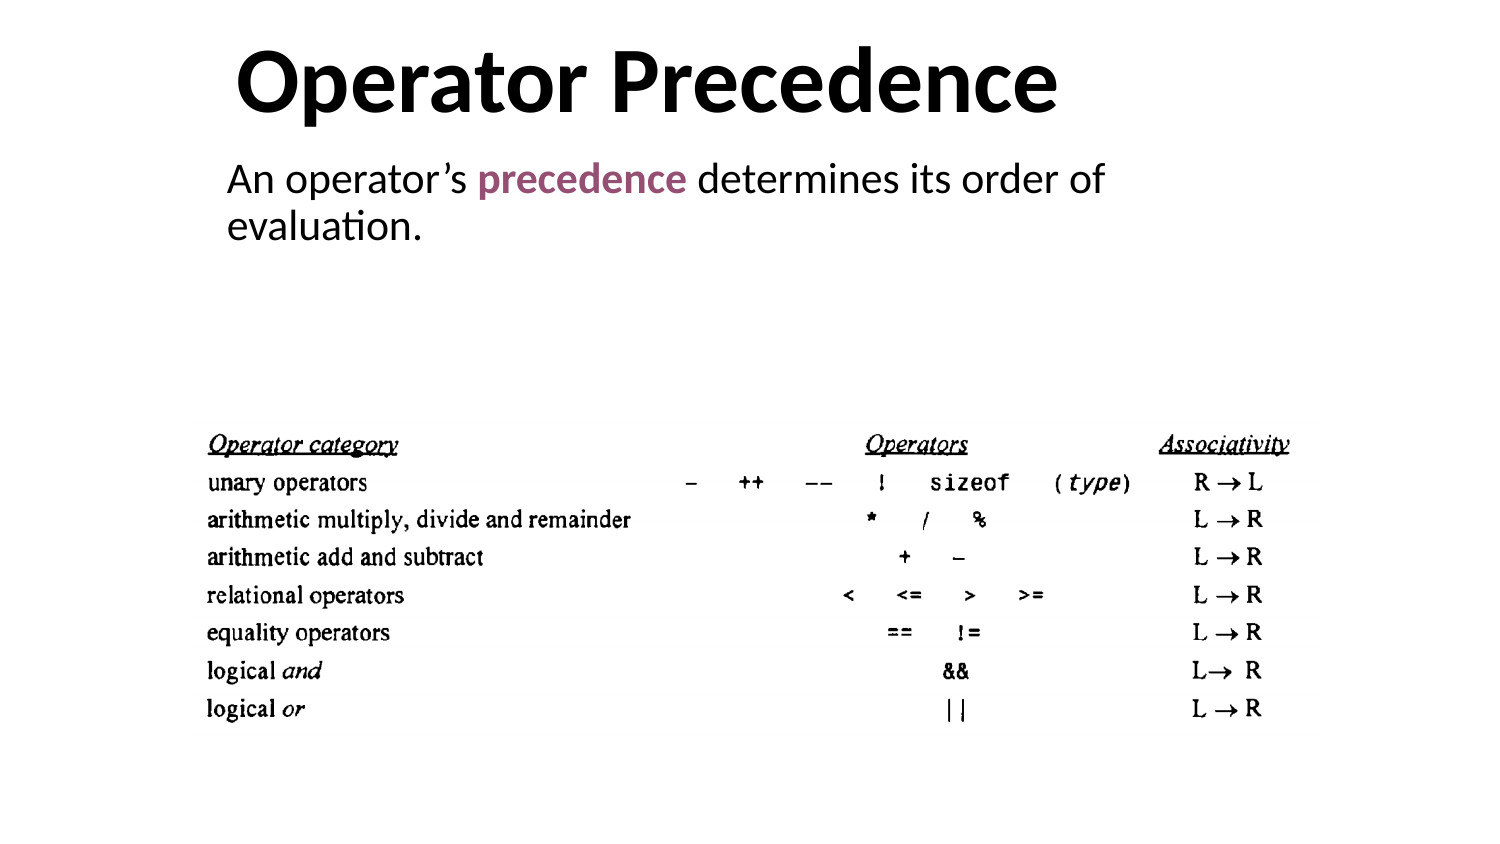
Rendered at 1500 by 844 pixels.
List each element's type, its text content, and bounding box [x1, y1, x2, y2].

picture [189, 419, 1320, 744]
title Operator Precedence [225, 33, 1285, 132]
list An operator’s precedence determines its order of evaluation. [215, 150, 1285, 417]
